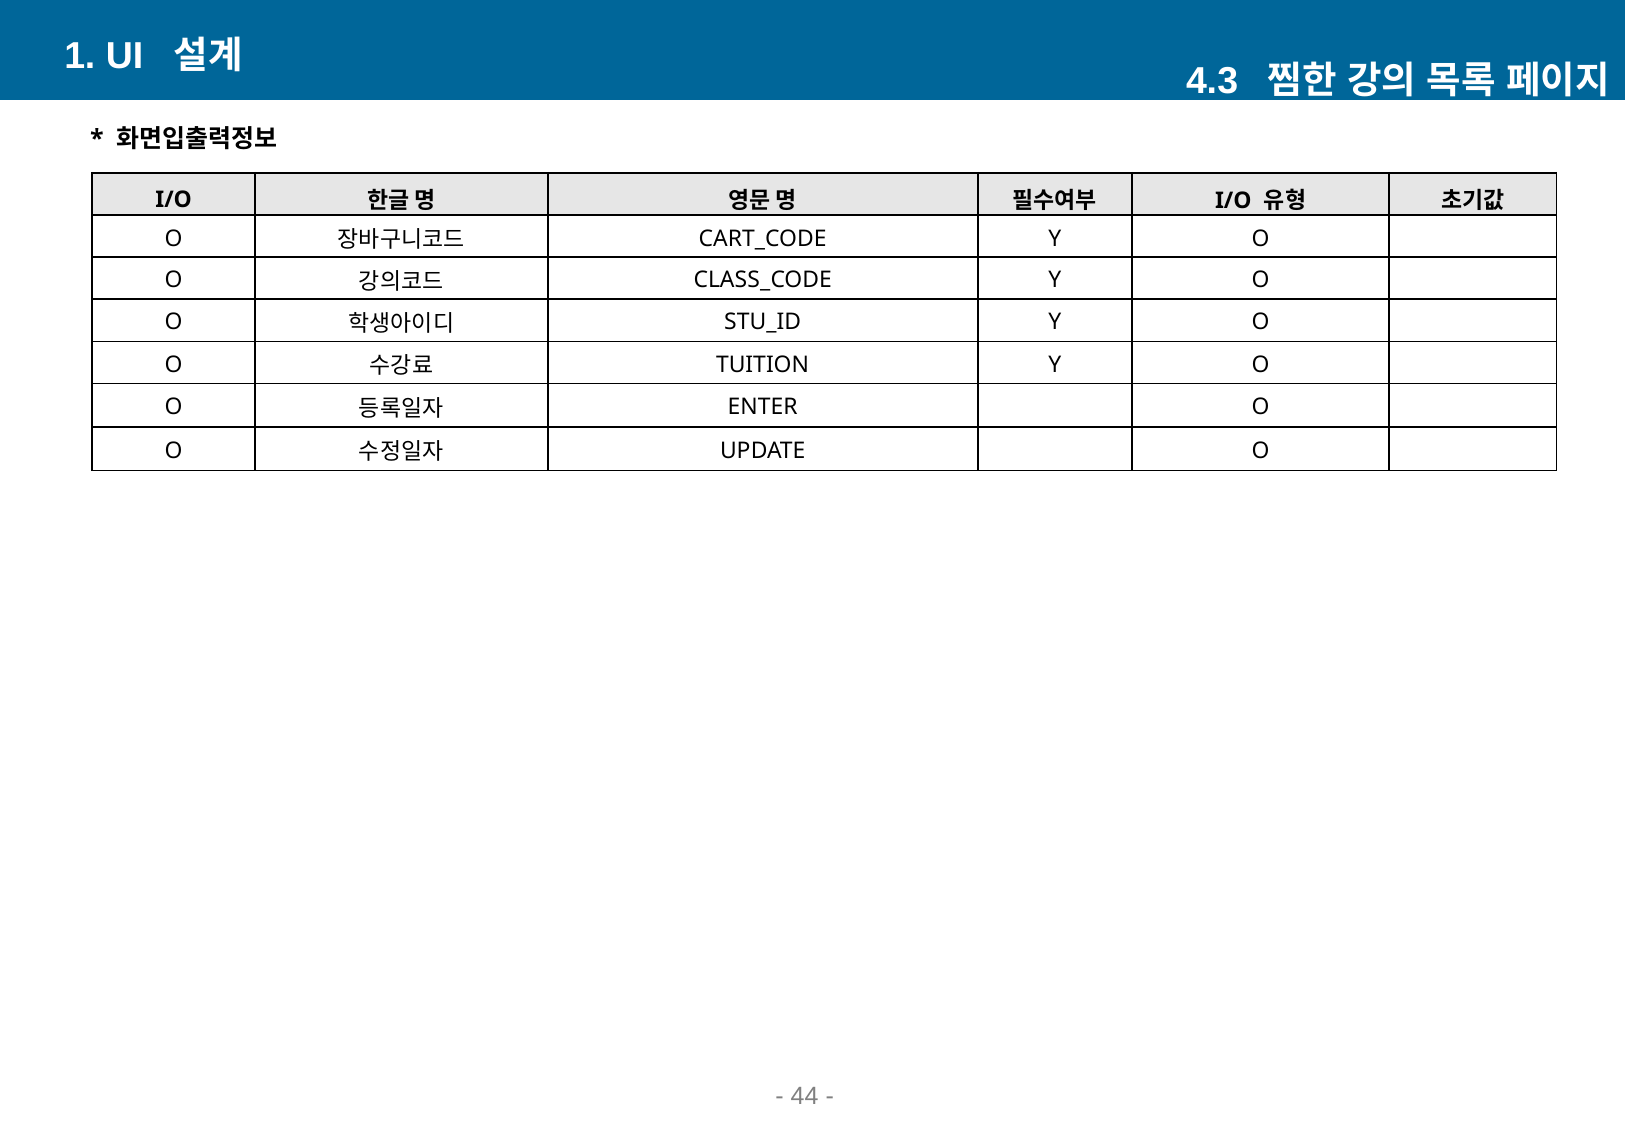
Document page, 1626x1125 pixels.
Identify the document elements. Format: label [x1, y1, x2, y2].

table_cell [1390, 300, 1556, 341]
table_cell [979, 384, 1131, 426]
table_cell [93, 300, 254, 341]
text_box [69, 115, 298, 161]
table_cell [979, 216, 1131, 256]
table_cell [1390, 384, 1556, 426]
table_cell [256, 258, 547, 298]
table_header [549, 174, 977, 214]
table_cell [256, 300, 547, 341]
table_cell [1390, 258, 1556, 298]
text_box [968, 53, 1625, 104]
table_cell [1133, 300, 1388, 341]
table_cell [549, 258, 977, 298]
slide_number [635, 1070, 974, 1118]
table_cell [979, 428, 1131, 470]
table_cell [256, 428, 547, 470]
table_cell [93, 384, 254, 426]
table_header [256, 174, 547, 214]
table_cell [1133, 342, 1388, 383]
table_cell [979, 300, 1131, 341]
table_cell [549, 384, 977, 426]
table_header [1390, 174, 1556, 214]
table_cell [549, 428, 977, 470]
table_cell [256, 384, 547, 426]
table_header [93, 174, 254, 214]
table_cell [979, 258, 1131, 298]
table_cell [1133, 384, 1388, 426]
table_cell [979, 342, 1131, 383]
table_cell [1133, 258, 1388, 298]
text_box [49, 28, 707, 79]
table_cell [1133, 216, 1388, 256]
table_cell [1390, 342, 1556, 383]
table_cell [1390, 428, 1556, 470]
table_cell [549, 216, 977, 256]
table_cell [549, 300, 977, 341]
table_cell [256, 342, 547, 383]
table_cell [93, 342, 254, 383]
table_cell [549, 342, 977, 383]
table_header [1133, 174, 1388, 214]
table_cell [1133, 428, 1388, 470]
table_cell [93, 216, 254, 256]
table_header [979, 174, 1131, 214]
table_cell [93, 428, 254, 470]
table_cell [93, 258, 254, 298]
table_cell [256, 216, 547, 256]
table_cell [1390, 216, 1556, 256]
